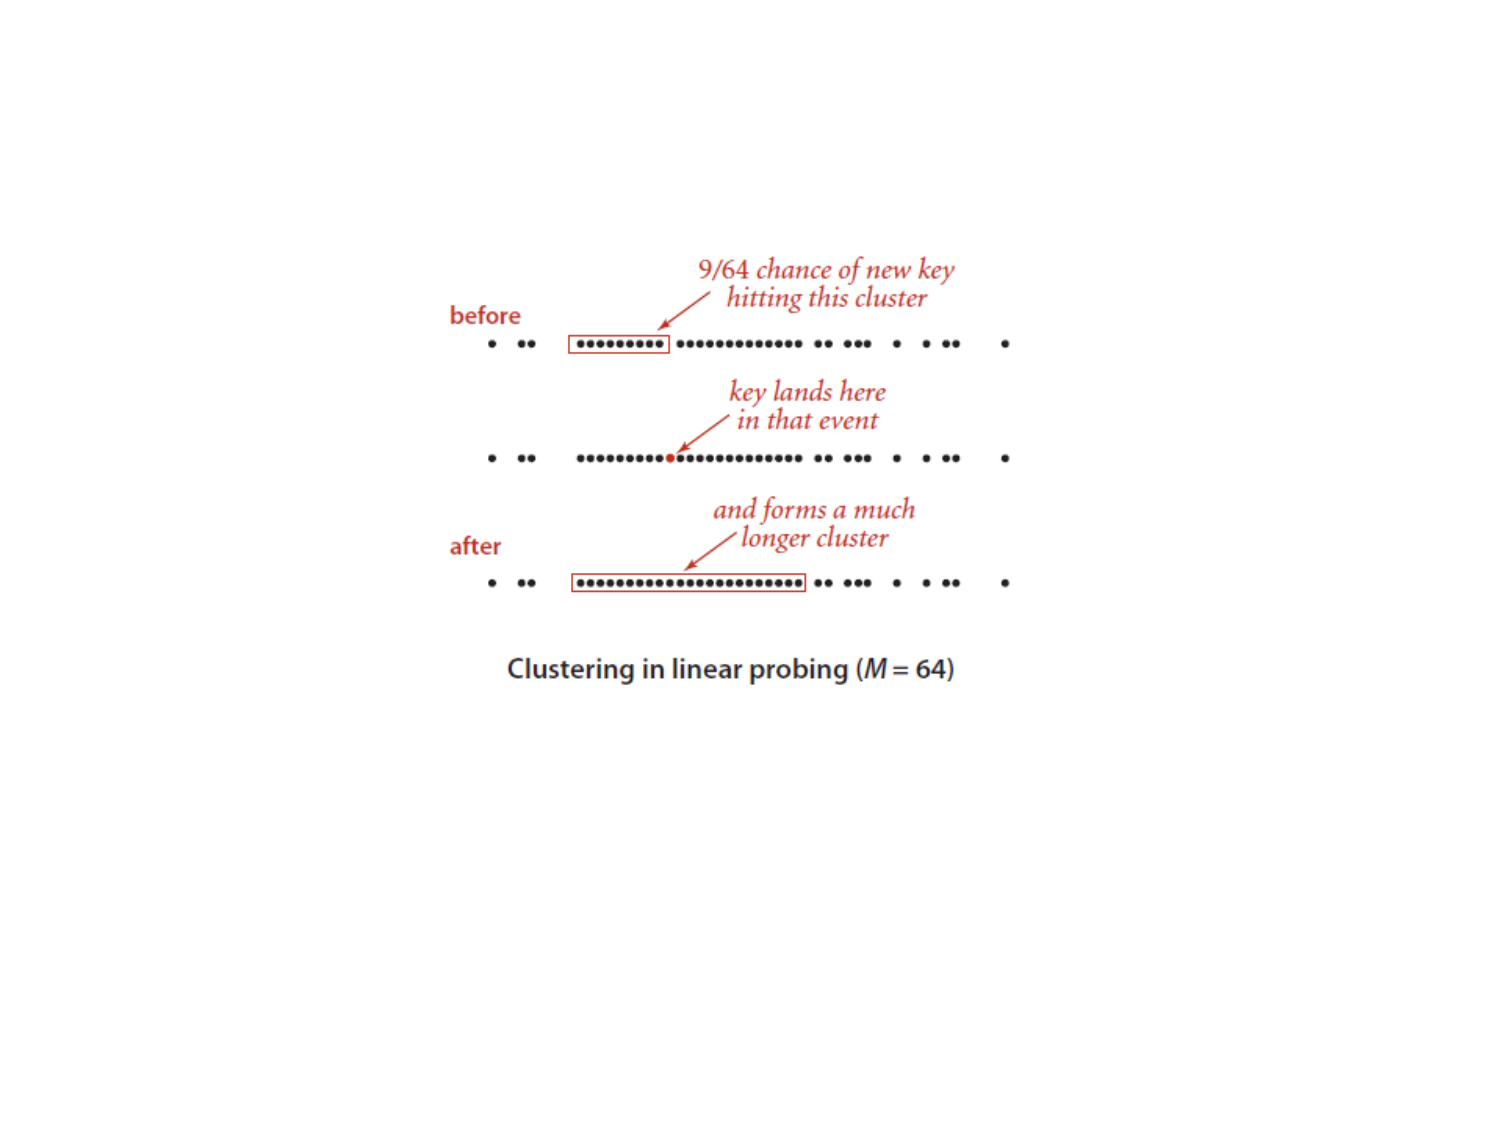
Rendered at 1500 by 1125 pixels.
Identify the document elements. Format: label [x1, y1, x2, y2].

list [437, 249, 1027, 699]
